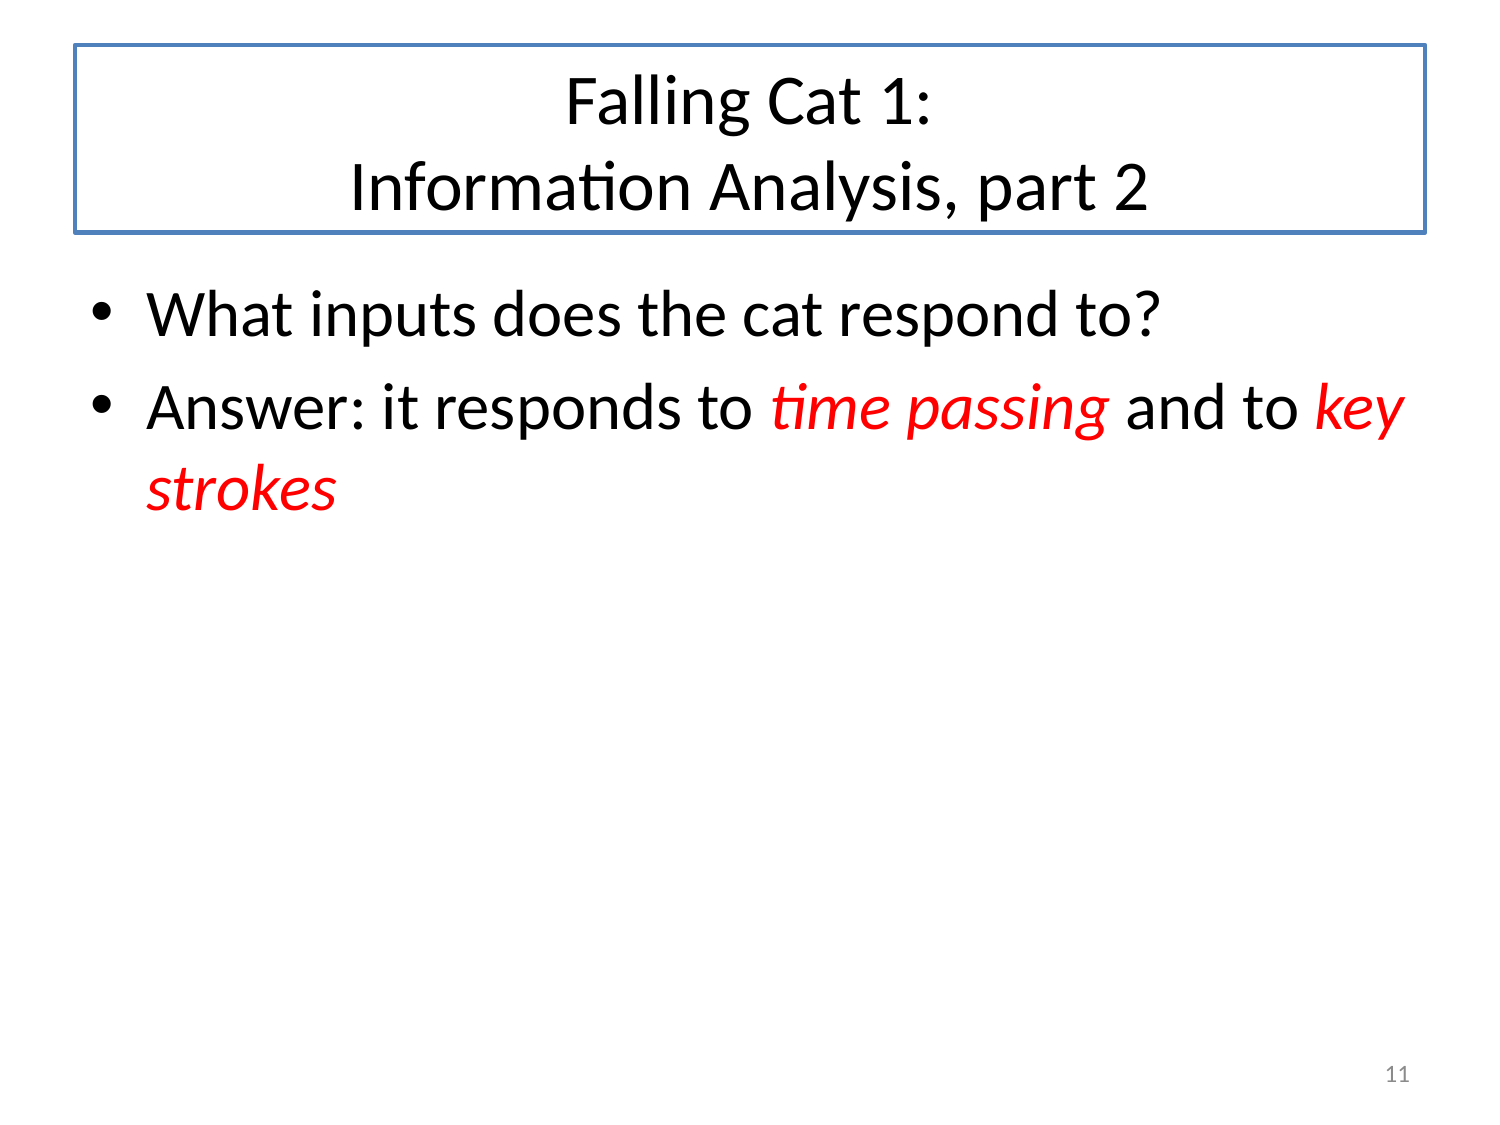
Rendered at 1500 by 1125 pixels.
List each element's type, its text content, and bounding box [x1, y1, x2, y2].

slide_number 11 [1074, 1042, 1425, 1103]
title Falling Cat 1: Information Analysis, part 2 [73, 43, 1427, 235]
list What inputs does the cat respond to? Answer: it responds to time passing and to key strokes [75, 262, 1425, 1005]
